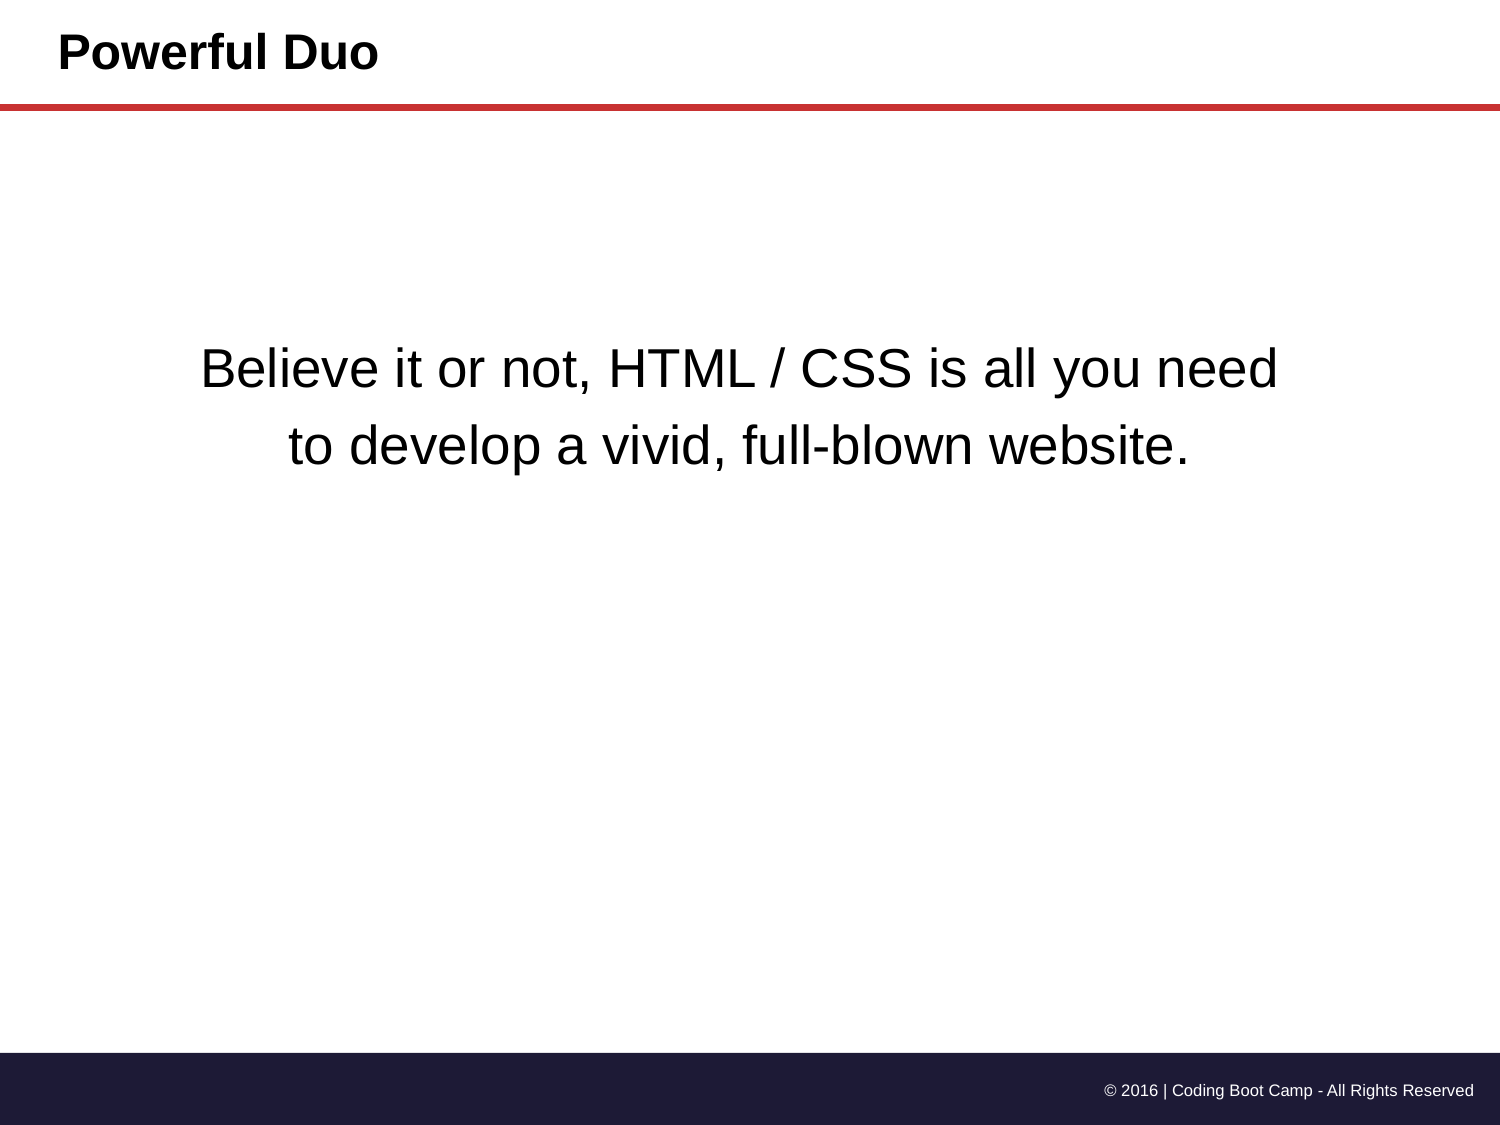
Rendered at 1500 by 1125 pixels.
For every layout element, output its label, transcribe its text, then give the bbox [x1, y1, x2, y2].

text_box Believe it or not, HTML / CSS is all you need to develop a vivid, full-blown website. [72, 324, 1423, 484]
title Powerful Duo [49, 0, 948, 108]
